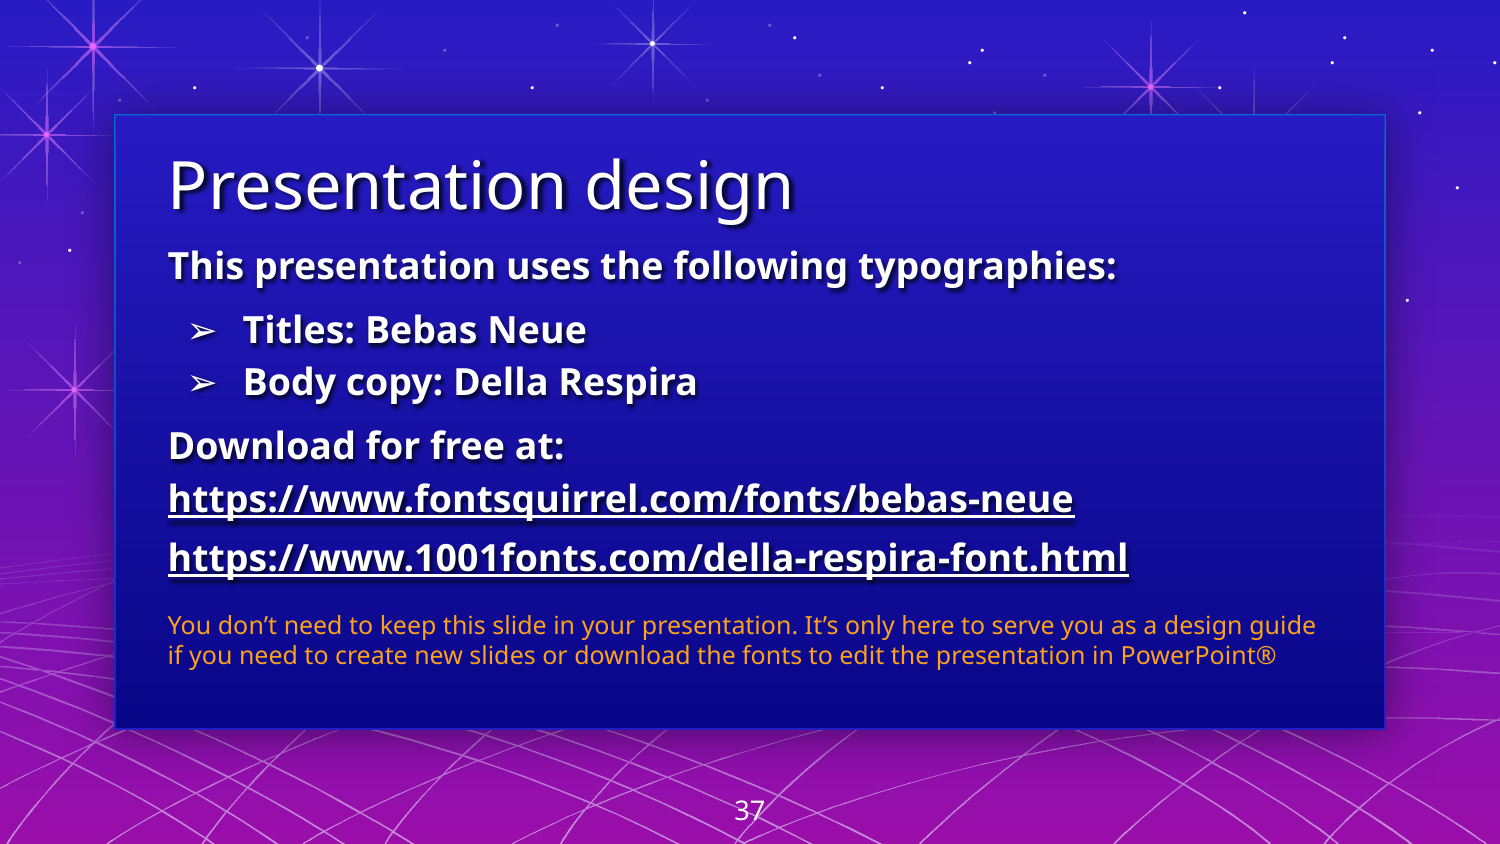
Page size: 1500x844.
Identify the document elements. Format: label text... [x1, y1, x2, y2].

text_box You don’t need to keep this slide in your presentation. It’s only here to serve you as a design guide if you need to create new slides or download the fonts to edit the presentation in PowerPoint® [167, 609, 1333, 682]
list This presentation uses the following typographies: Titles: Bebas Neue Body copy: Della Respira Download for free at: https://www.fontsquirrel.com/fonts/bebas-neue https://www.1001fonts.com/della-respira-font.html [167, 242, 1333, 594]
slide_number 37 [705, 779, 795, 844]
title Presentation design [167, 165, 1333, 224]
